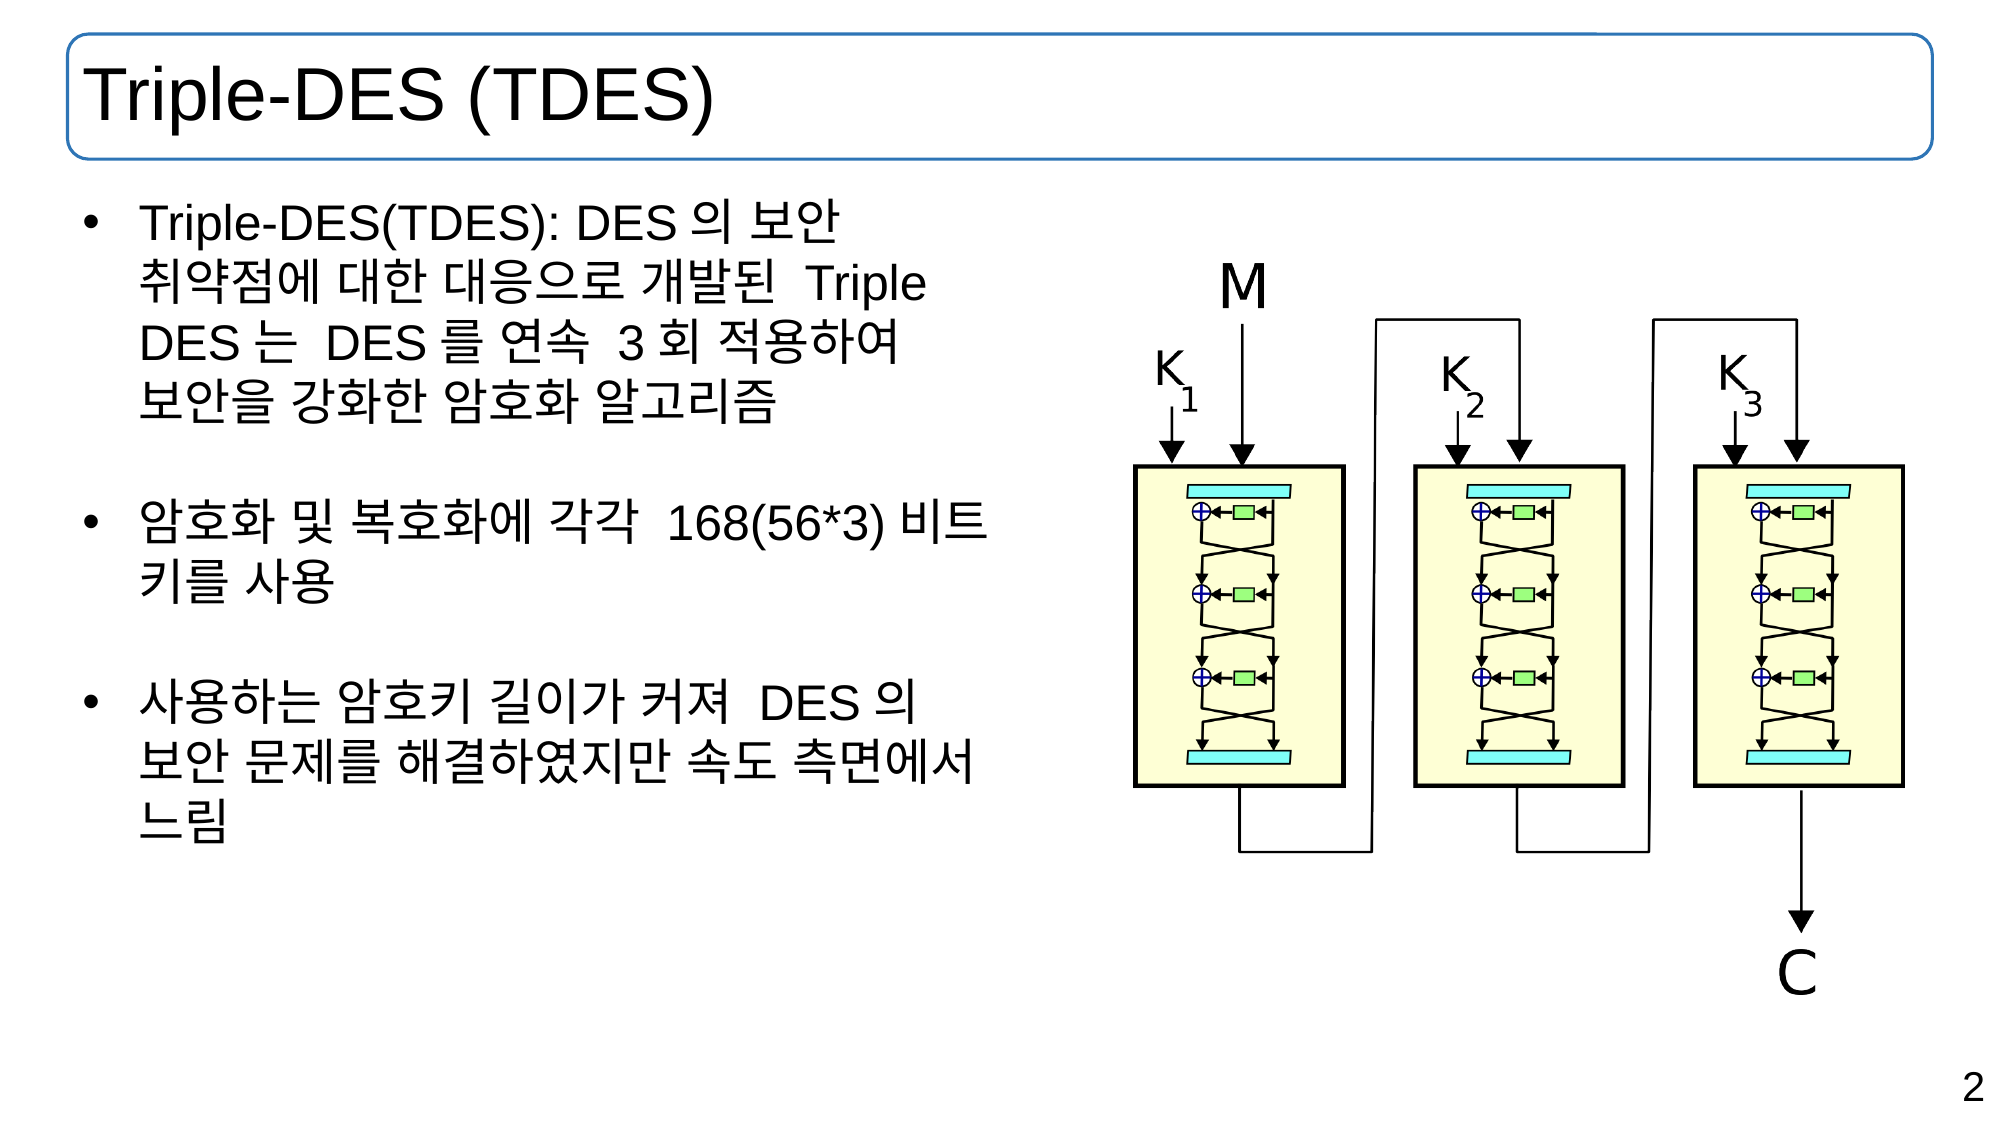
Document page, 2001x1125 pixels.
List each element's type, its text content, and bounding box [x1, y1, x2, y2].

title Triple-DES (TDES) [67, 34, 1933, 160]
picture [1133, 263, 1905, 995]
text_box Triple-DES(TDES): DES의 보안 취약점에 대한 대응으로 개발된 Triple DES는 DES를 연속 3회 적용하여 보안을 강화한 암호화 알고리즘 암호화 및 복호화에 각각 168(56*3)비트 키를 사용 사용하는 암호키 길이가 커져 DES의 보안 문제를 해결하였지만 속도 측면에서 느림 [67, 183, 1030, 859]
